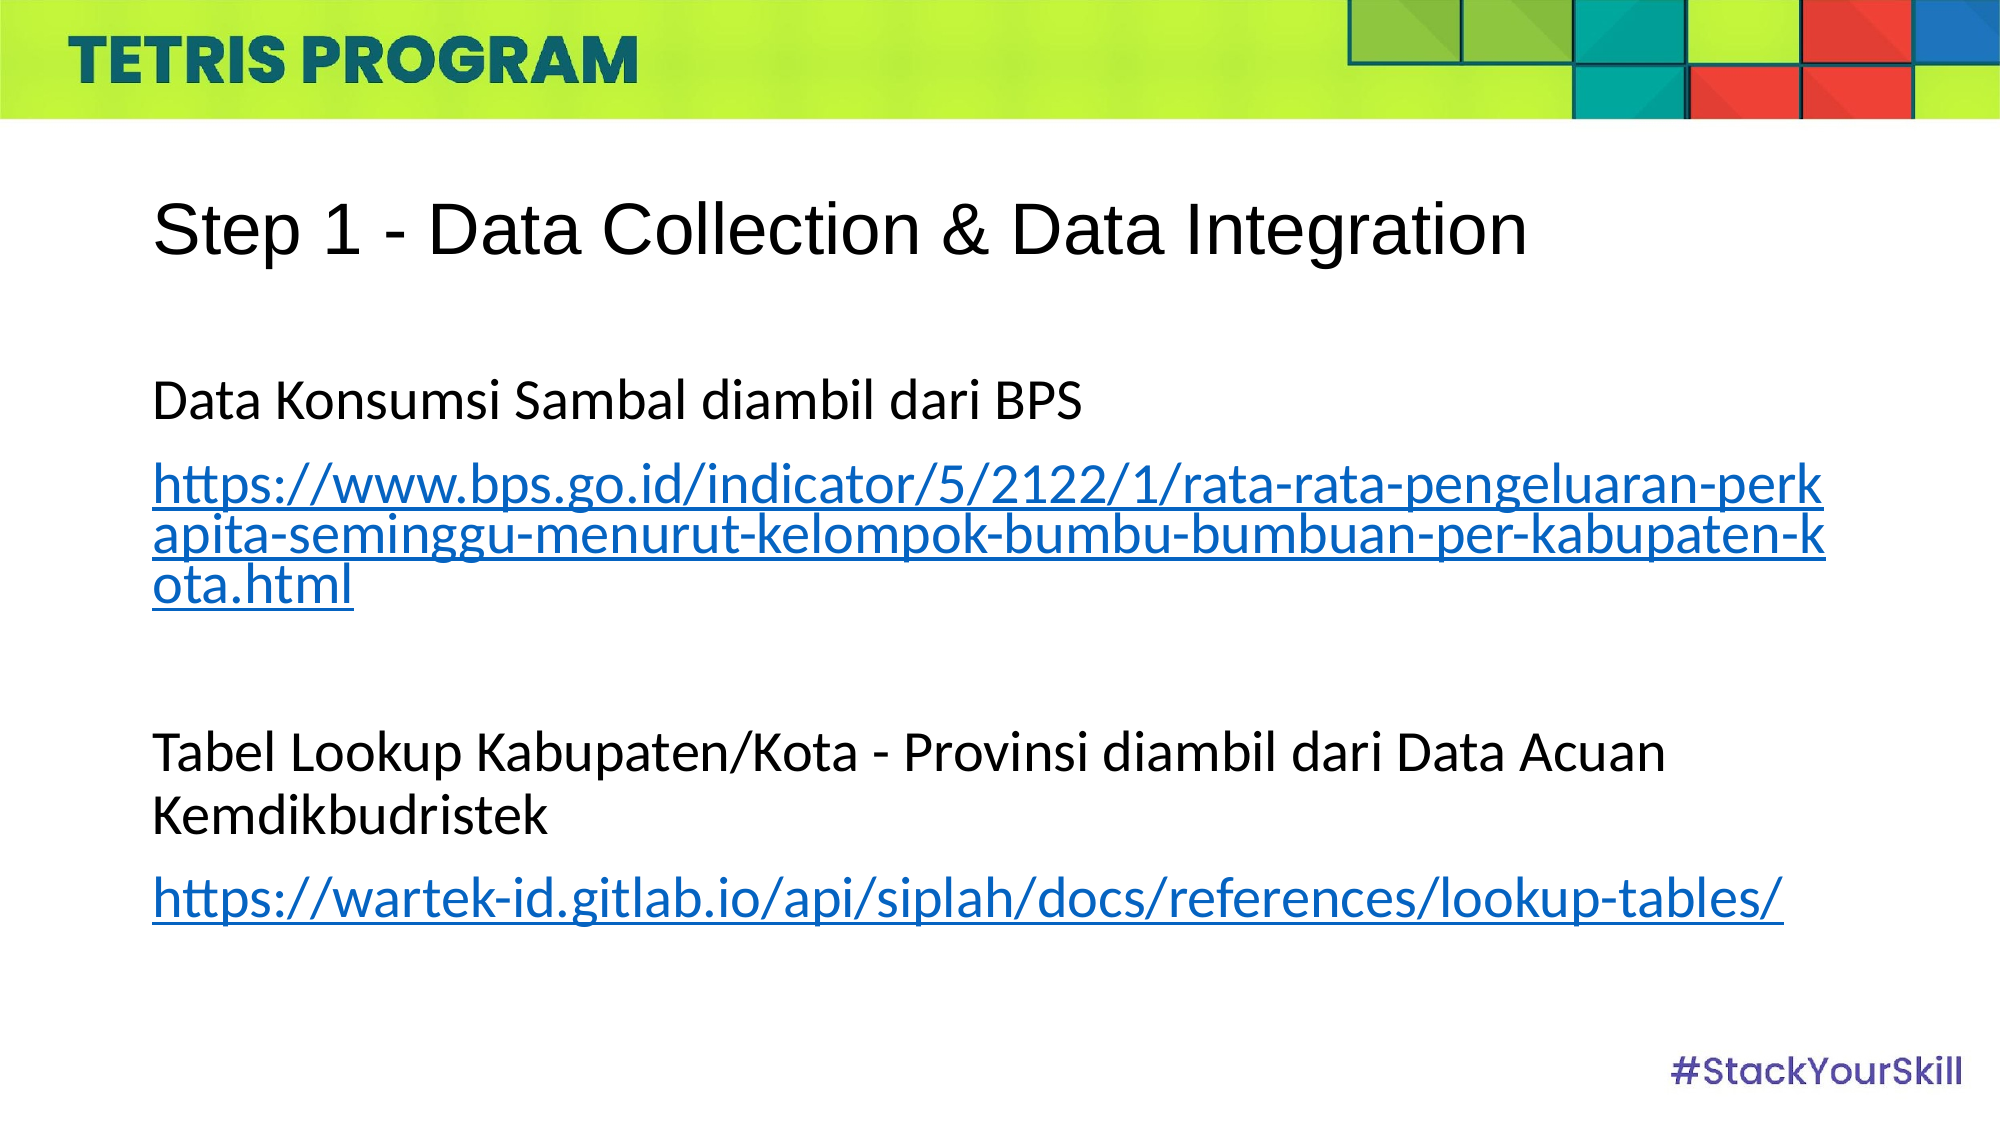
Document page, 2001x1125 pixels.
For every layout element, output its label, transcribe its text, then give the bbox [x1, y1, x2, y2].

list Data Konsumsi Sambal diambil dari BPS https://www.bps.go.id/indicator/5/2122/1/rata-rata-pengeluaran-perkapita-seminggu-menurut-kelompok-bumbu-bumbuan-per-kabupaten-kota.html Tabel Lookup Kabupaten/Kota - Provinsi diambil dari Data Acuan Kemdikbudristek https://wartek-id.gitlab.io/api/siplah/docs/references/lookup-tables/ [137, 362, 1863, 1076]
title Step 1 - Data Collection & Data Integration [137, 122, 1863, 340]
picture [0, 0, 2000, 1125]
